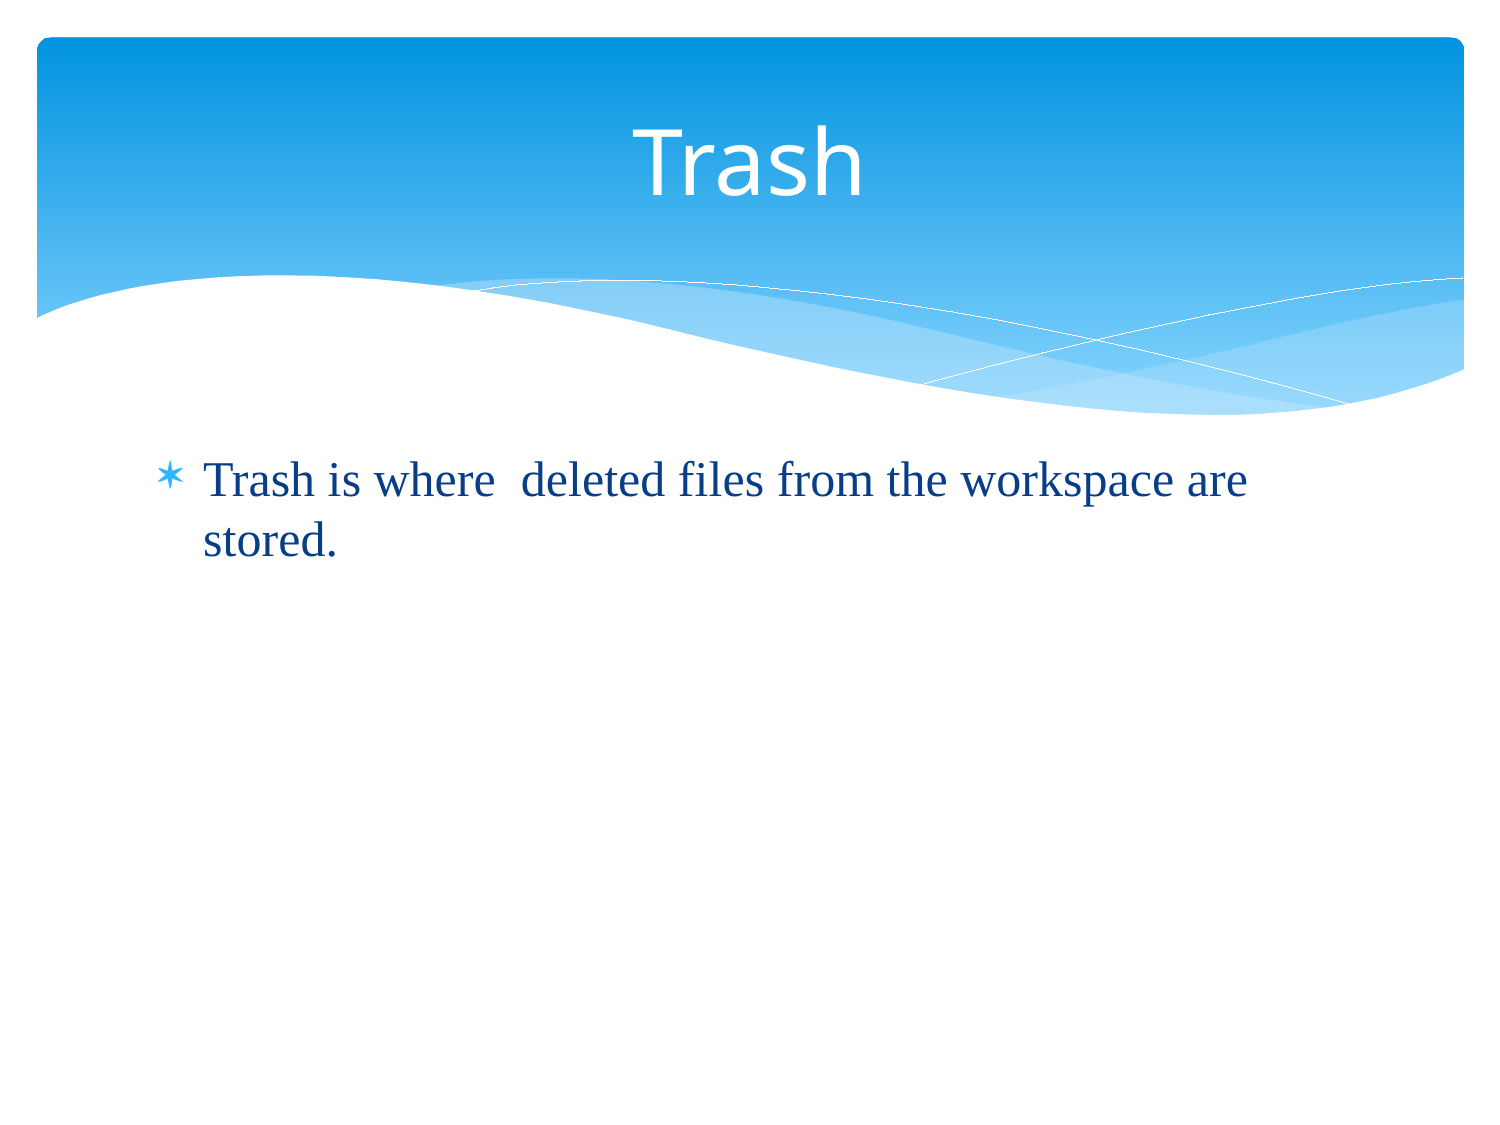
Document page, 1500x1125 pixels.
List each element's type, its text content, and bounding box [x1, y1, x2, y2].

title Trash [75, 55, 1425, 261]
list Trash is where deleted files from the workspace are stored. [143, 438, 1359, 1005]
